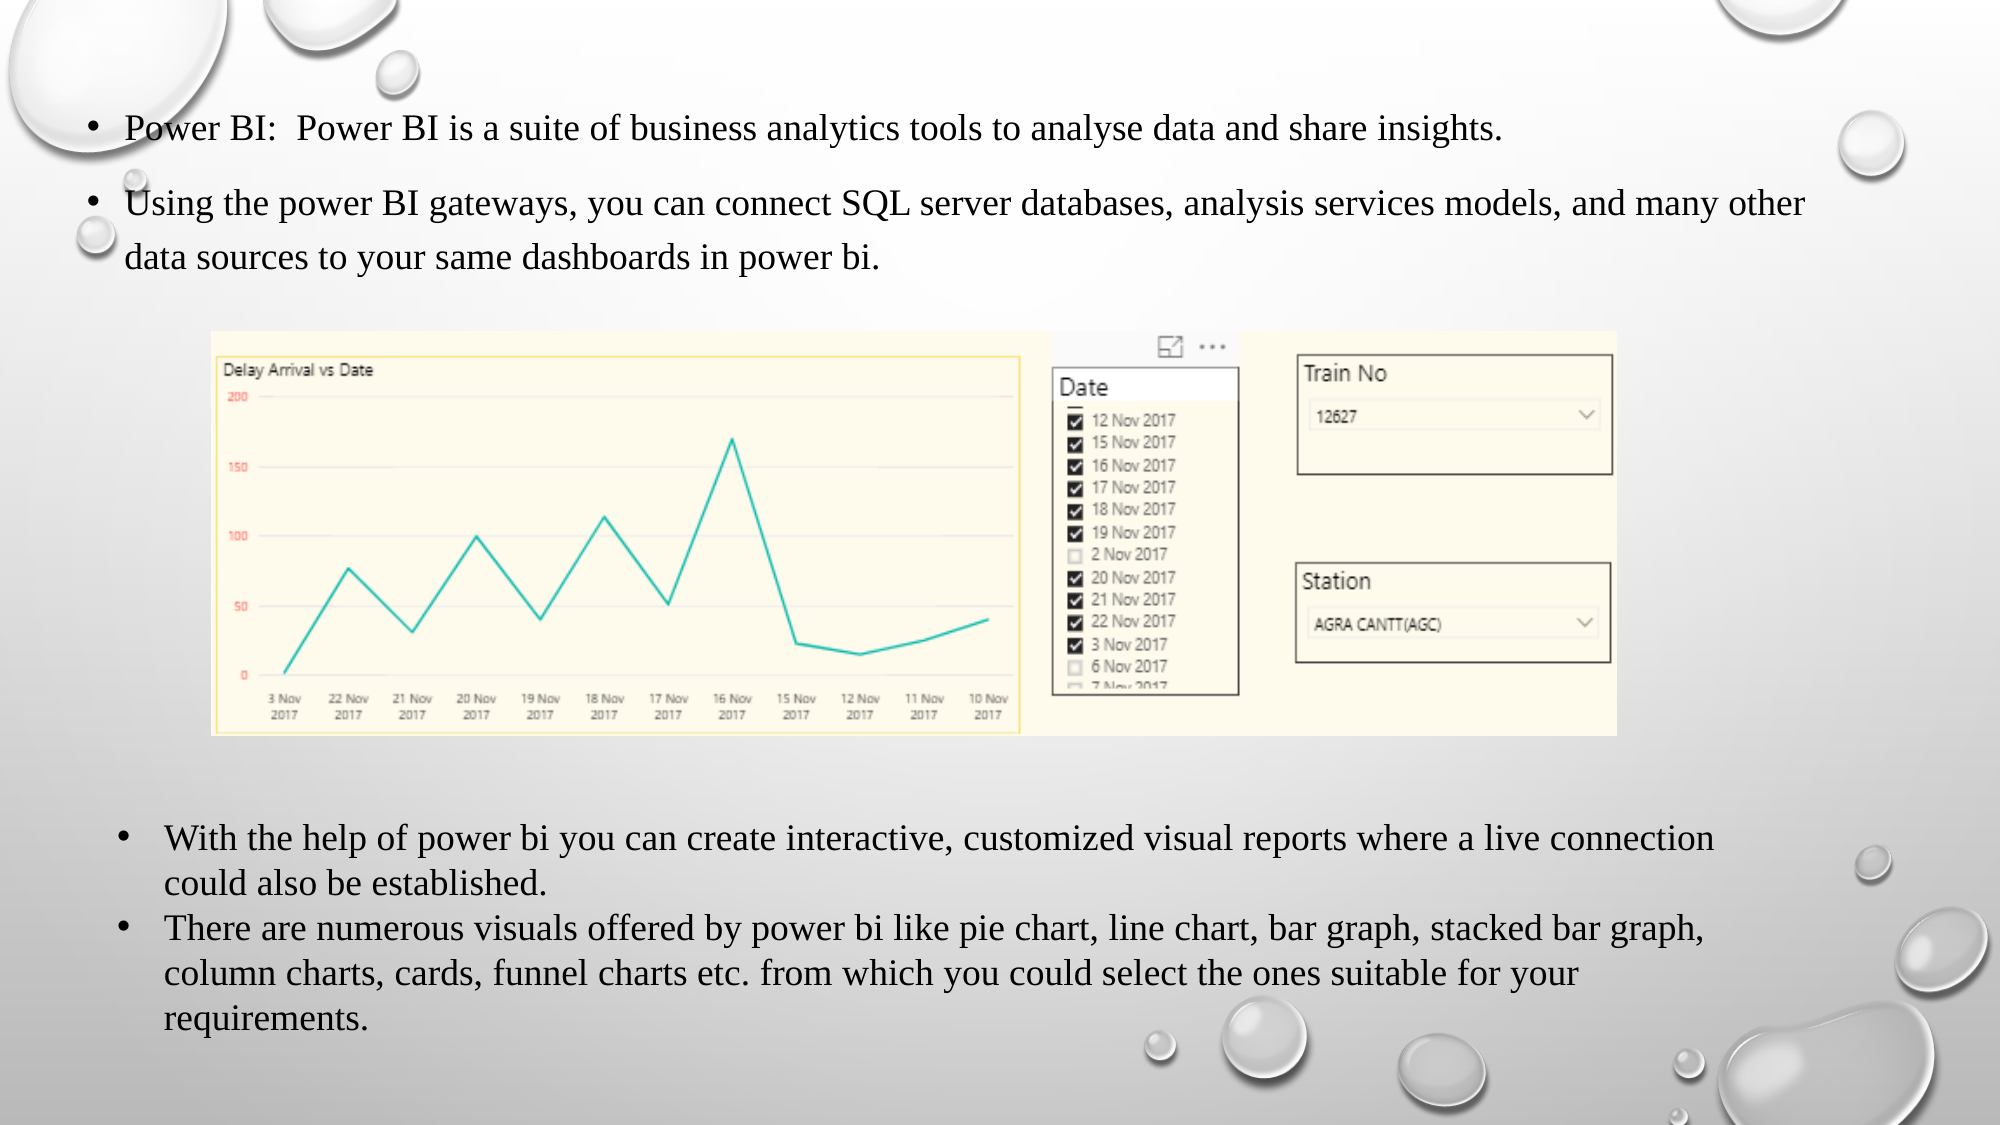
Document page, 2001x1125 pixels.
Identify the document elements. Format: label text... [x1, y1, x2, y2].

text_box With the help of power bi you can create interactive, customized visual reports where a live connection could also be established. There are numerous visuals offered by power bi like pie chart, line chart, bar graph, stacked bar graph, column charts, cards, funnel charts etc. from which you could select the ones suitable for your requirements. [102, 805, 1789, 1091]
picture [0, 0, 2000, 1125]
list Power BI: Power BI is a suite of business analytics tools to analyse data and share insights. Using the power BI gateways, you can connect SQL server databases, analysis services models, and many other data sources to your same dashboards in power bi. [71, 86, 1850, 1025]
